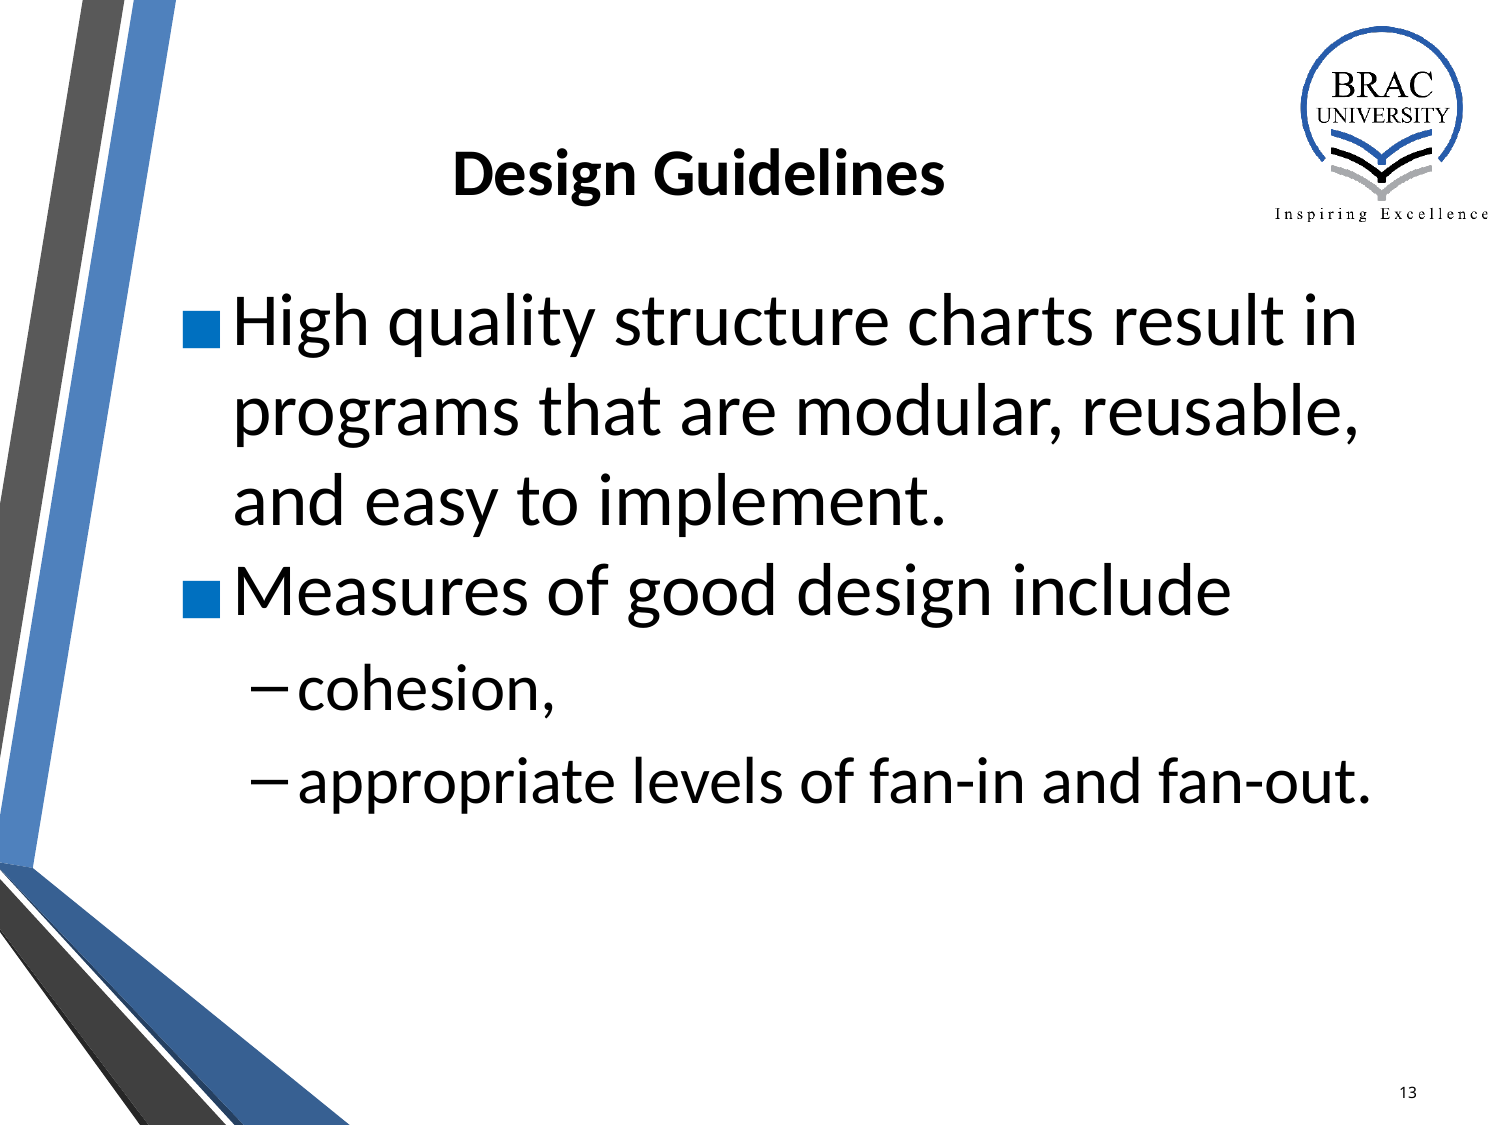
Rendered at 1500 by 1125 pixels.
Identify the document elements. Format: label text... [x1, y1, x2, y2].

picture [1275, 26, 1488, 222]
list High quality structure charts result in programs that are modular, reusable, and easy to implement. Measures of good design include cohesion, appropriate levels of fan-in and fan-out. [161, 262, 1450, 911]
slide_number 13 [1362, 1063, 1433, 1124]
title Design Guidelines [161, 75, 1238, 262]
